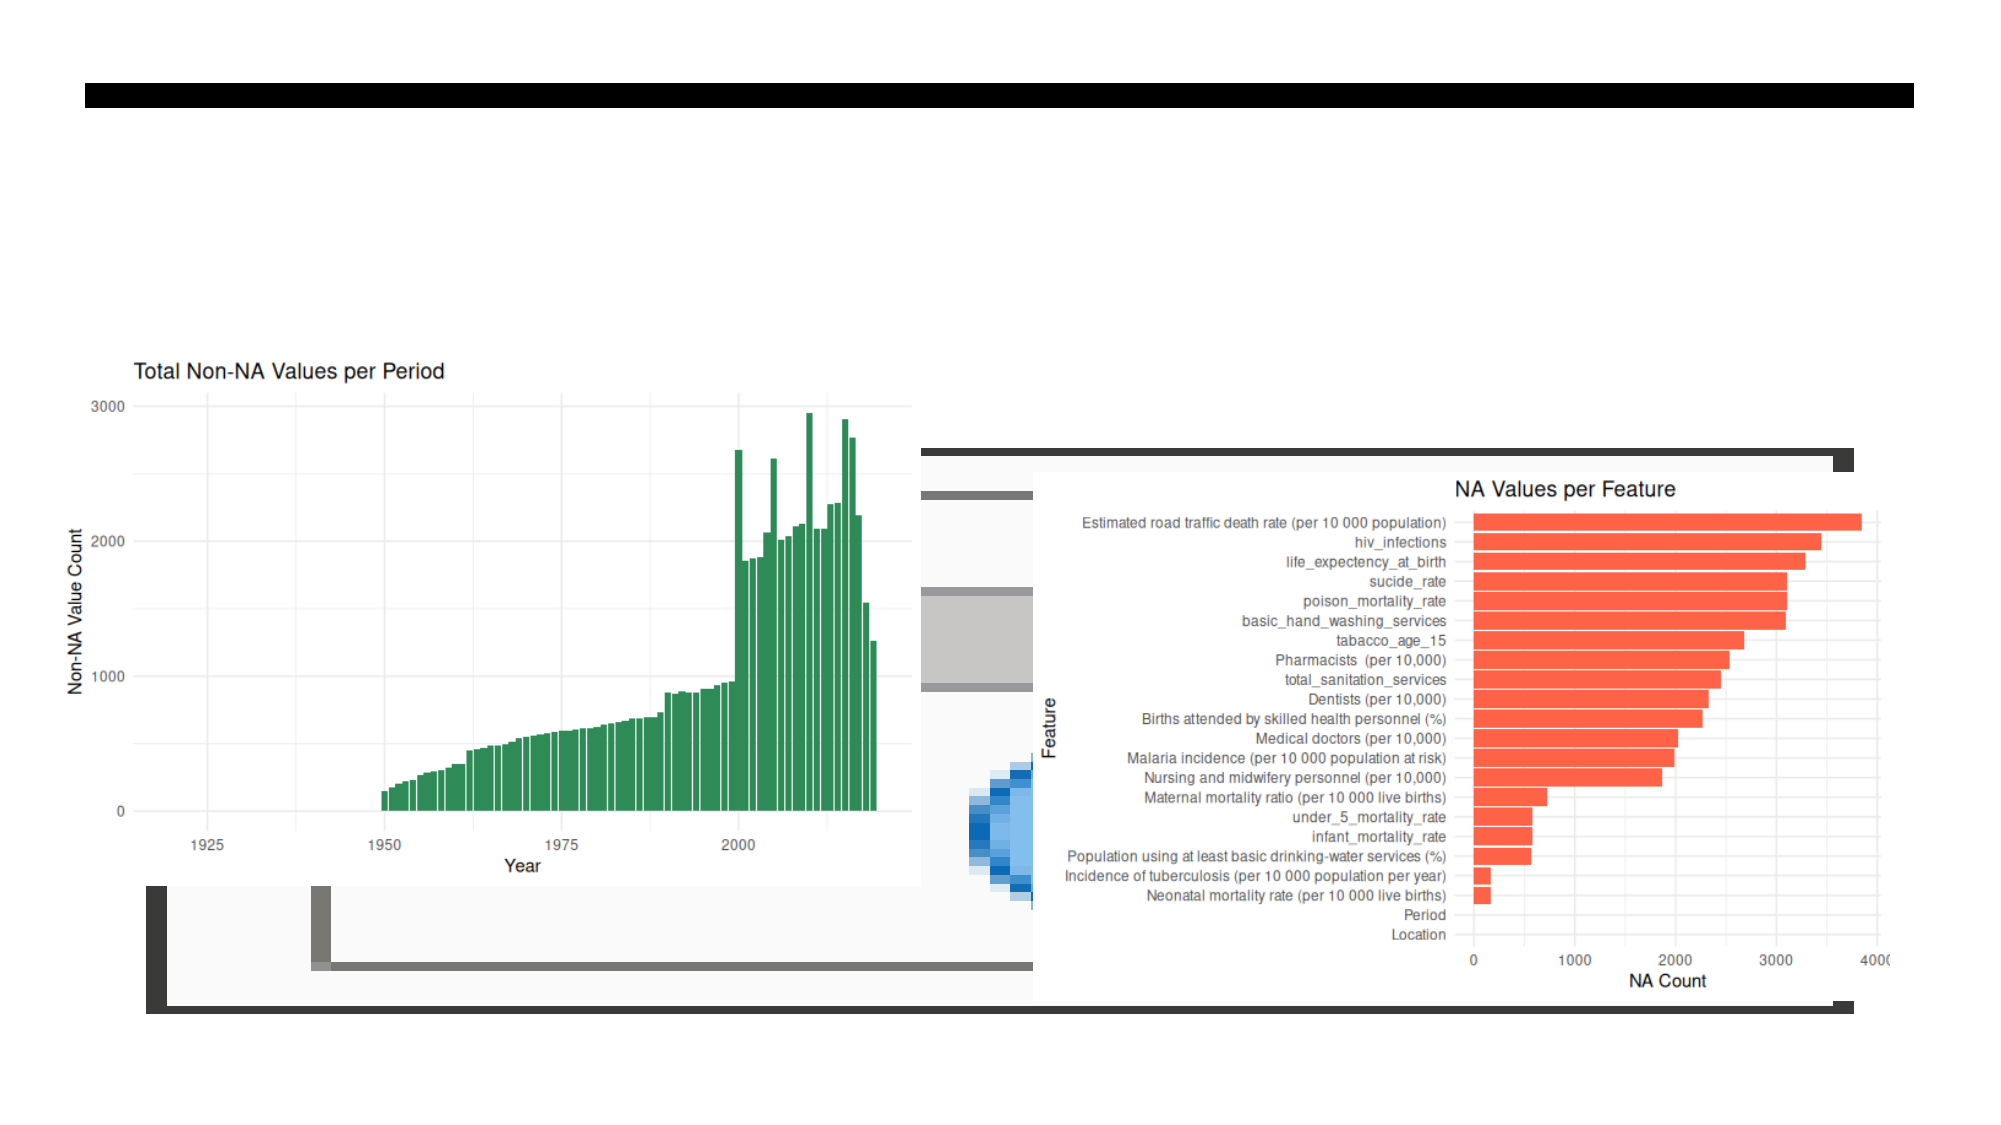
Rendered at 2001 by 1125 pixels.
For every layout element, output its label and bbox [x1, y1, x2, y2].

picture [58, 353, 1916, 1042]
